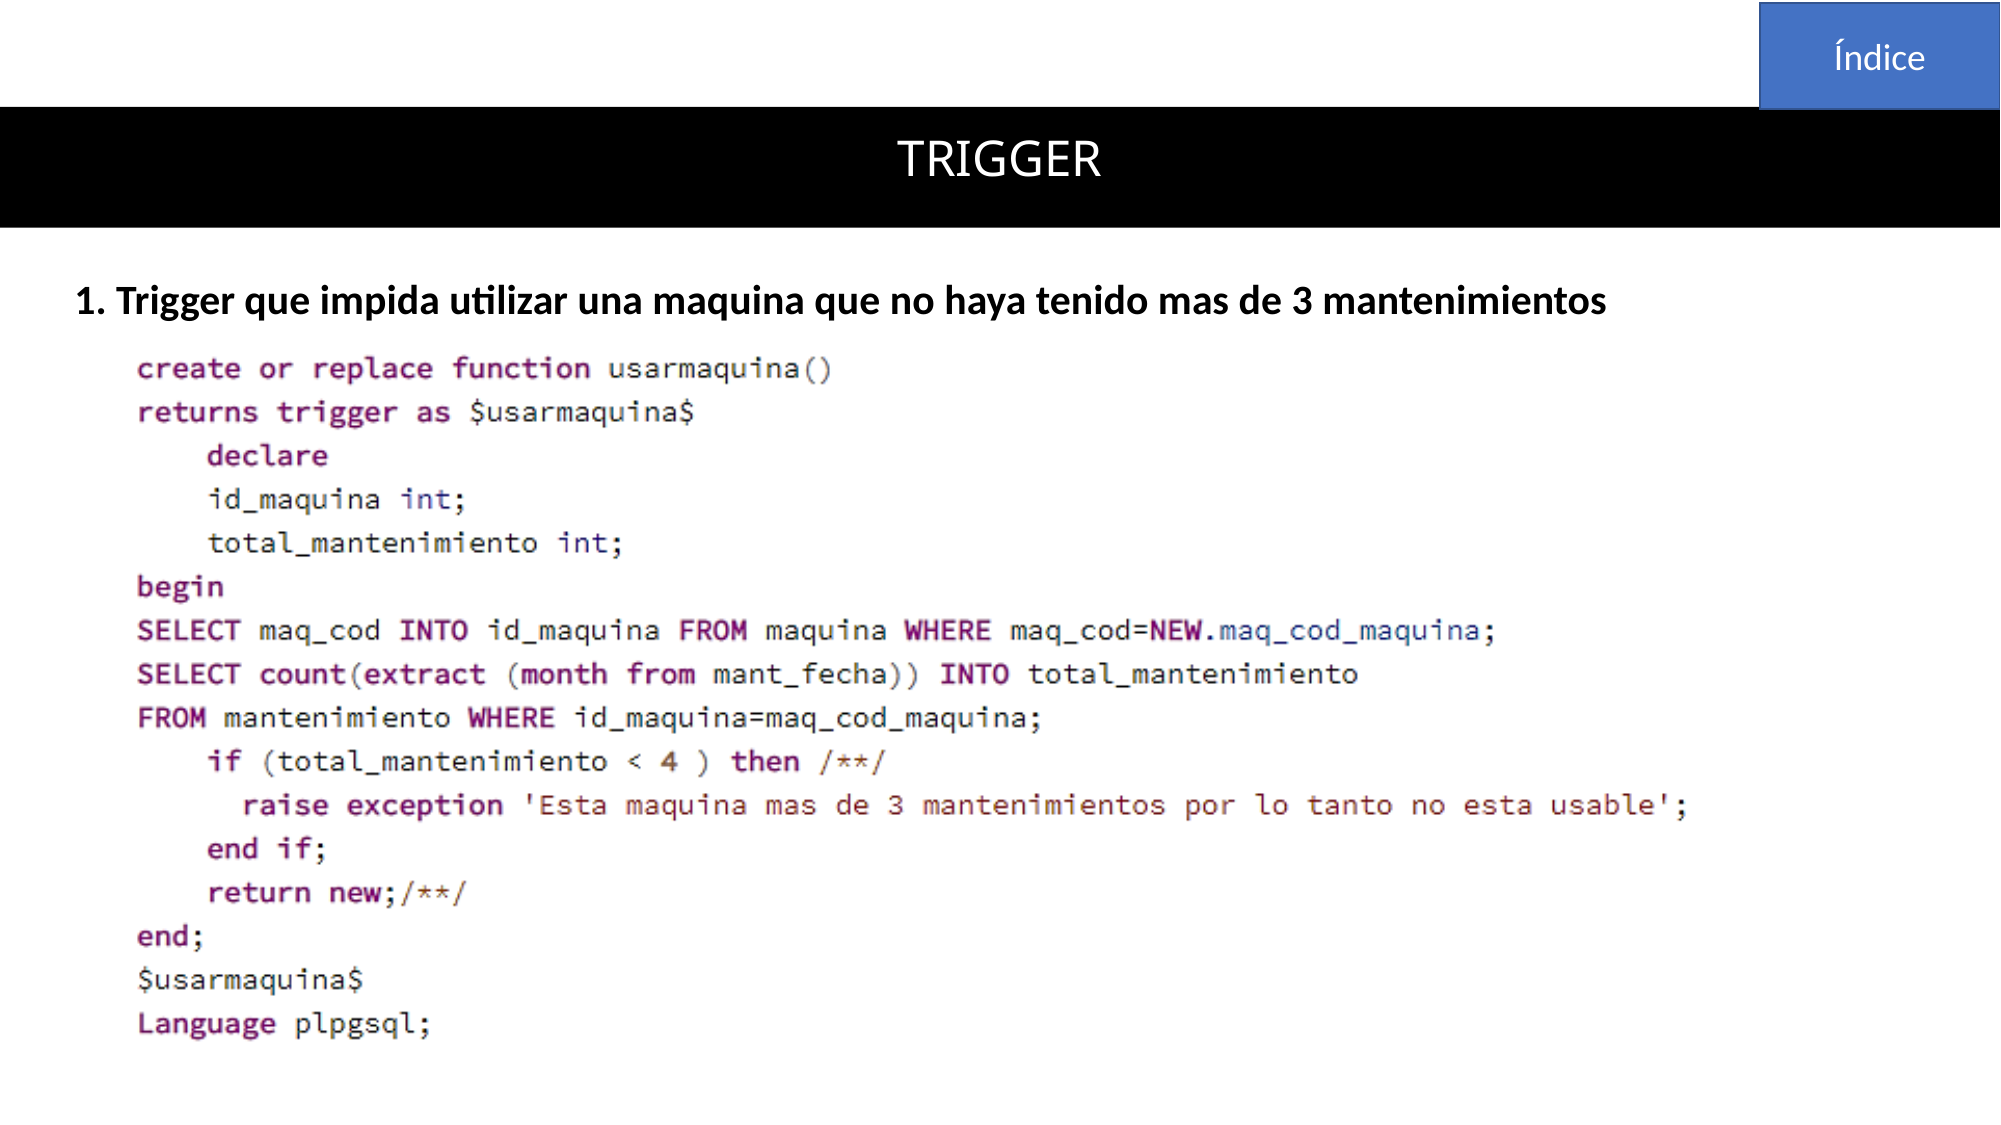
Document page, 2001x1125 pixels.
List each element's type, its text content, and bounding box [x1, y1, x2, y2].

picture [109, 347, 1740, 1052]
text_box Índice [1759, 2, 2000, 110]
text_box 1. Trigger que impida utilizar una maquina que no haya tenido mas de 3 mantenimientos [59, 265, 1896, 331]
title TRIGGER [80, 73, 1920, 196]
text_box [0, 106, 2000, 229]
